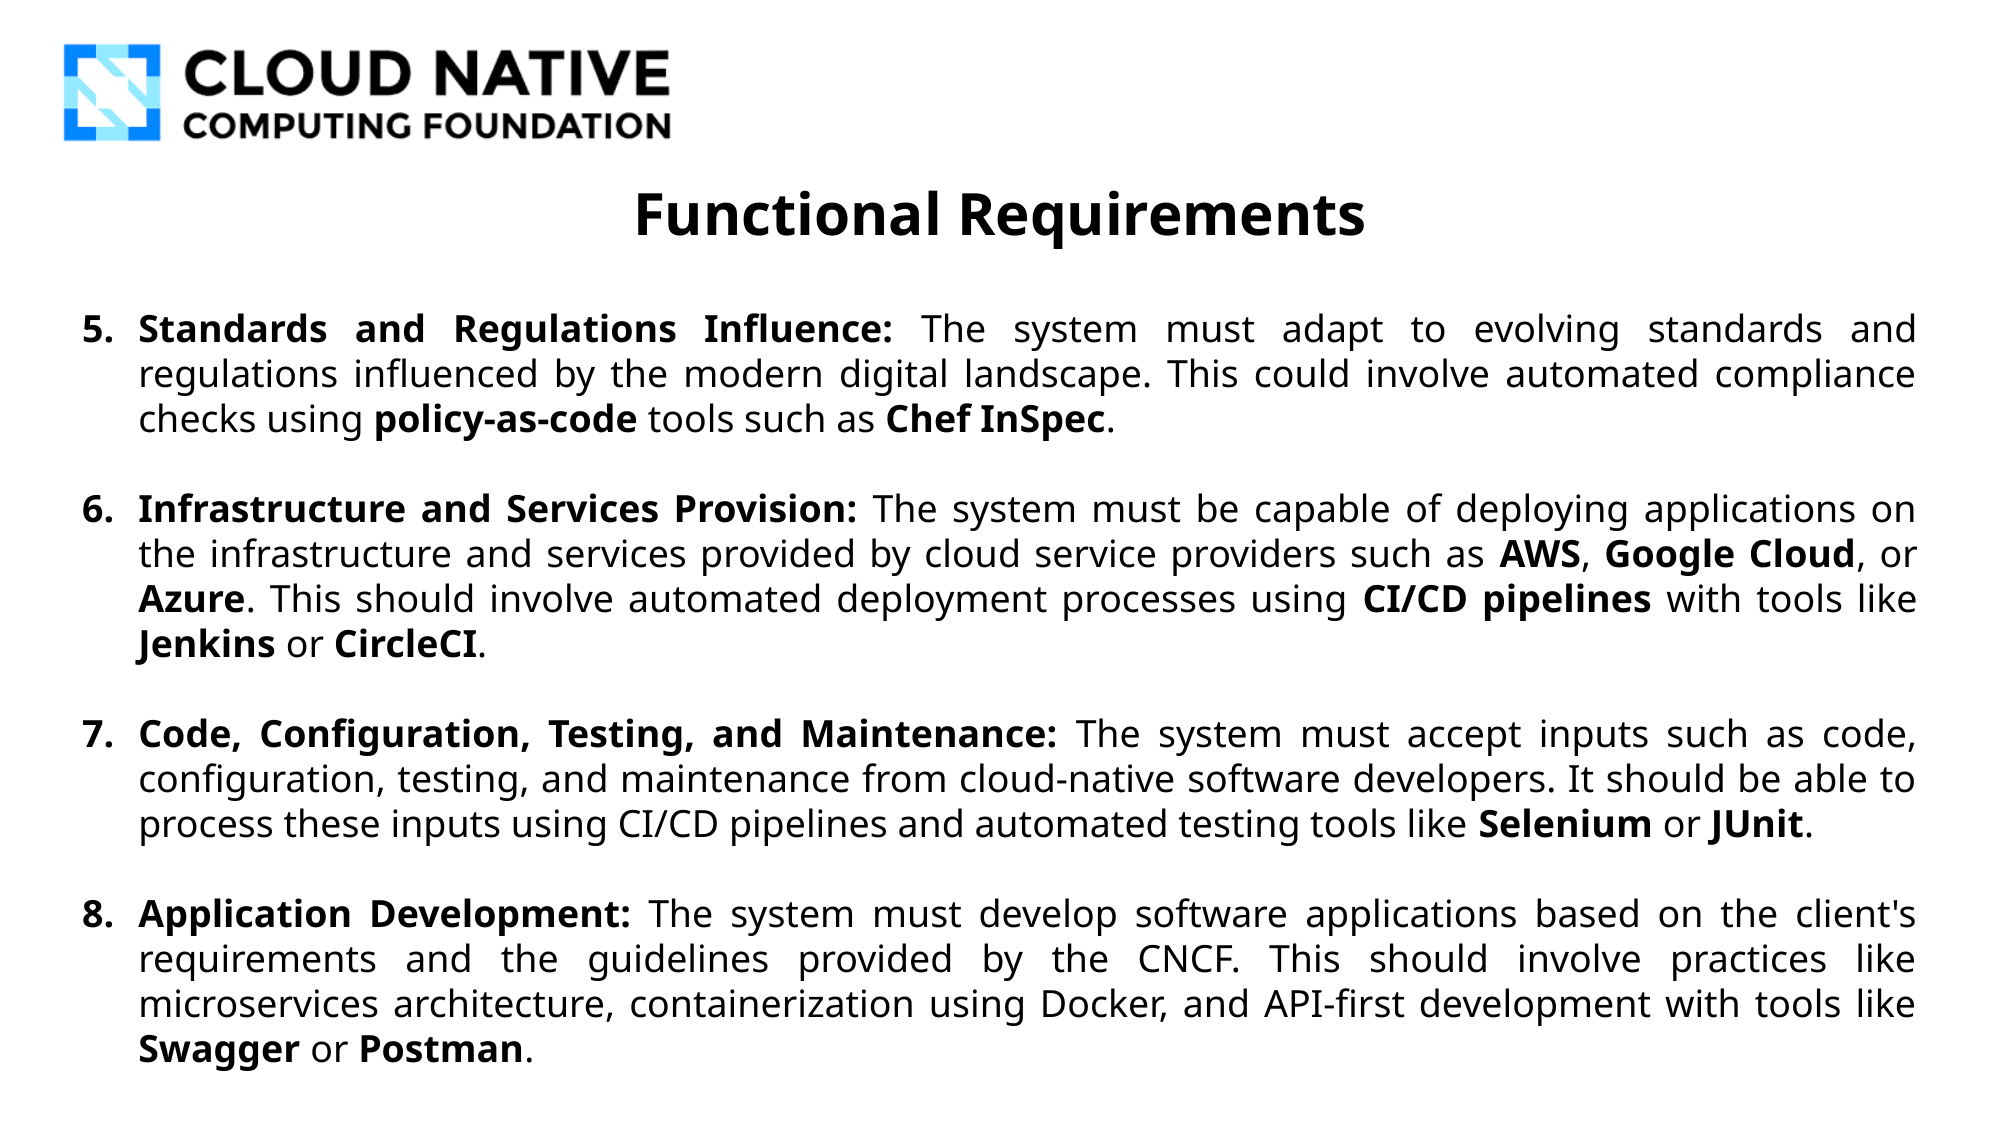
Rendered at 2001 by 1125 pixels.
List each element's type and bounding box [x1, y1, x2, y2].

picture [52, 32, 682, 153]
text_box [67, 169, 1933, 1085]
